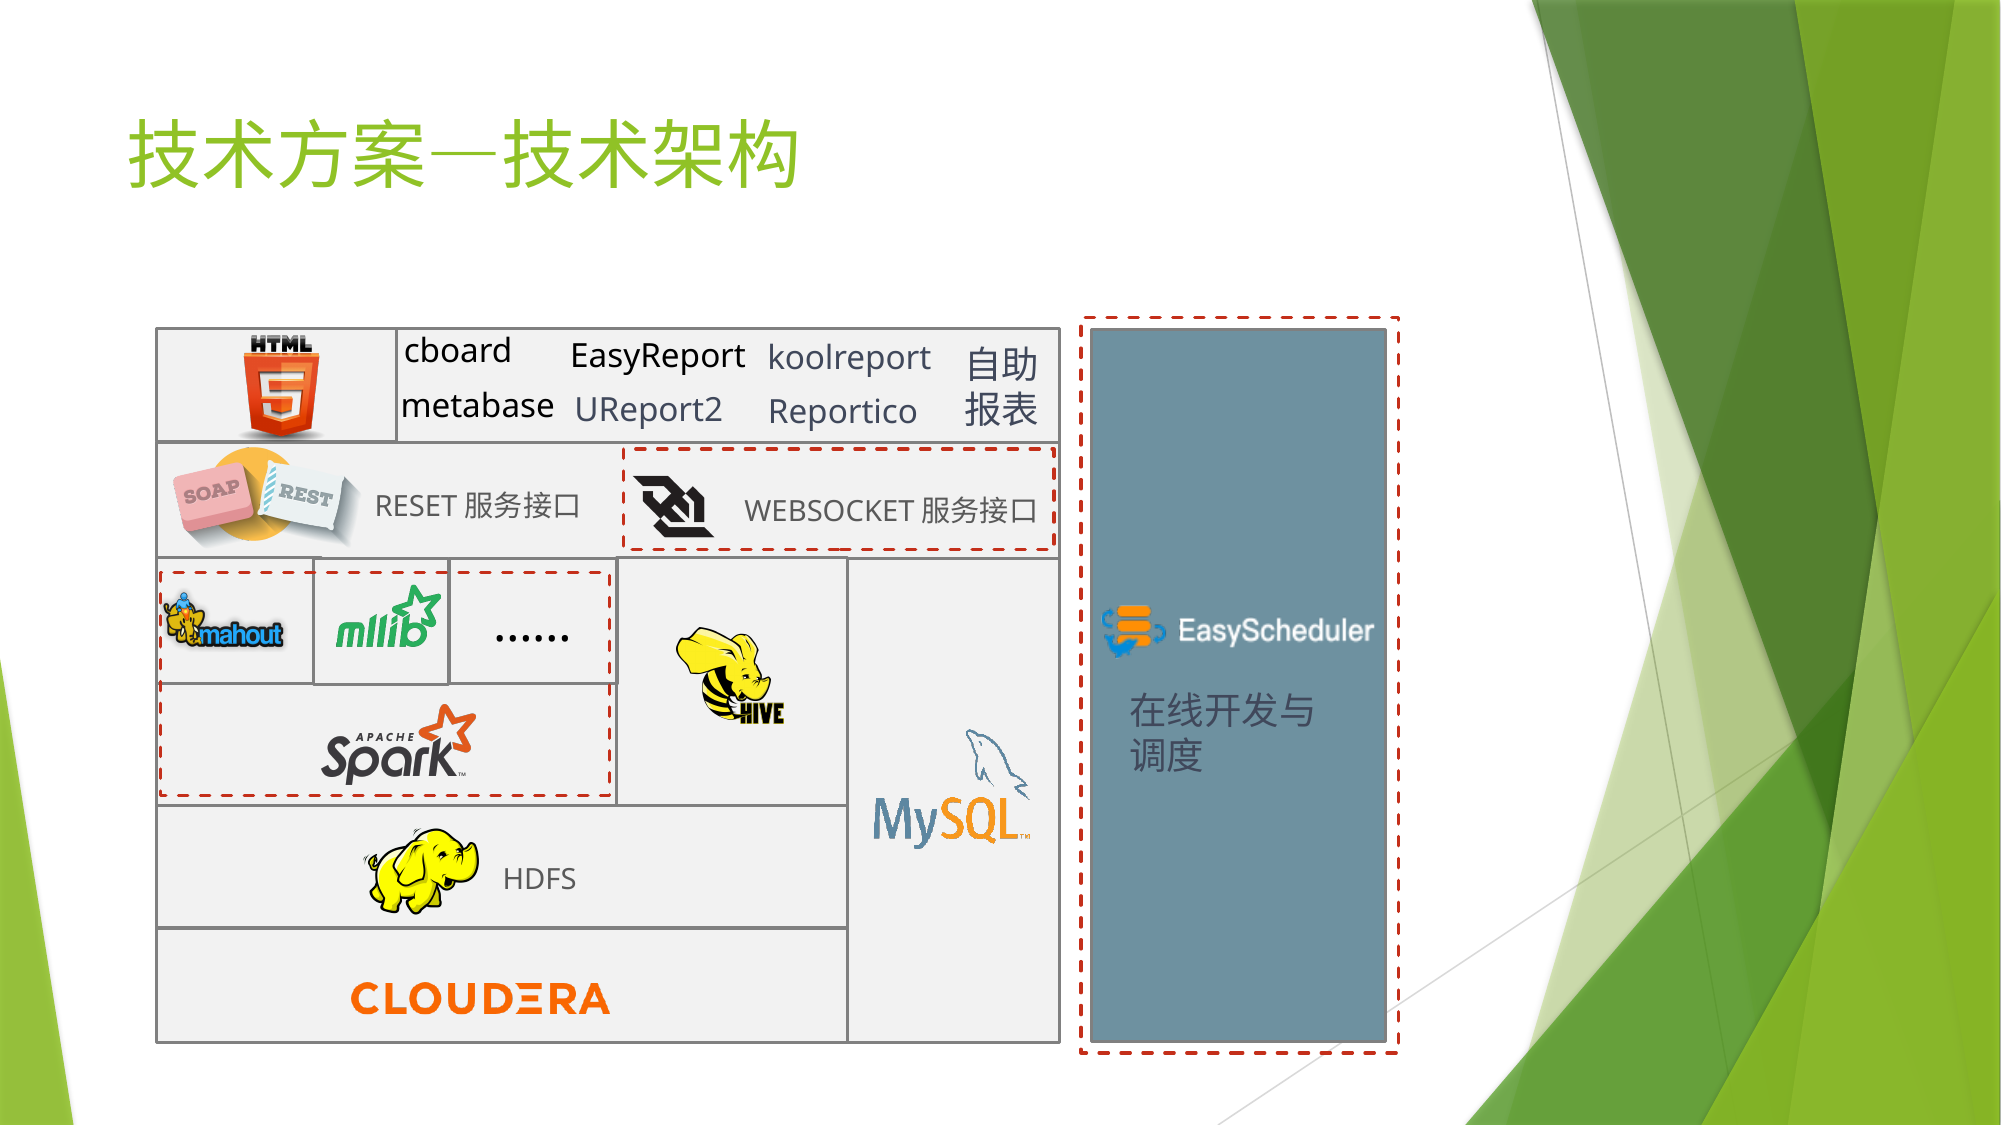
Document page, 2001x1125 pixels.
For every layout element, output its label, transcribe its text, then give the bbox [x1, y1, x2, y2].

text_box [846, 557, 1061, 696]
text_box UReport2 [559, 380, 739, 436]
text_box metabase [398, 376, 559, 432]
picture [336, 566, 442, 672]
picture [226, 332, 337, 443]
text_box [398, 327, 1061, 441]
text_box [155, 556, 312, 573]
text_box [159, 571, 611, 797]
picture [631, 464, 716, 549]
text_box [312, 557, 448, 572]
text_box [615, 556, 849, 807]
text_box [846, 882, 1061, 1044]
text_box [155, 807, 846, 927]
text_box [340, 441, 1061, 557]
text_box [975, 550, 1025, 588]
text_box Reportico [753, 383, 933, 438]
text_box [155, 443, 221, 556]
text_box [155, 927, 846, 1044]
title 技术方案—技术架构 [111, 99, 989, 219]
text_box [1079, 316, 1400, 1055]
text_box cboard [389, 322, 528, 376]
picture [321, 704, 476, 785]
text_box RESET服务接口 [365, 479, 597, 530]
picture [842, 697, 1065, 873]
text_box …… [448, 557, 619, 685]
text_box [155, 685, 615, 807]
picture [1094, 594, 1377, 668]
picture [675, 627, 784, 725]
picture [350, 950, 610, 1016]
picture [173, 446, 362, 549]
picture [363, 828, 480, 916]
text_box koolreport [752, 328, 947, 384]
text_box HDFS [487, 853, 592, 903]
picture [160, 568, 293, 674]
text_box [155, 327, 398, 443]
text_box [622, 447, 1056, 551]
text_box EasyReport [555, 326, 770, 381]
text_box 自助报表 [949, 333, 1057, 439]
